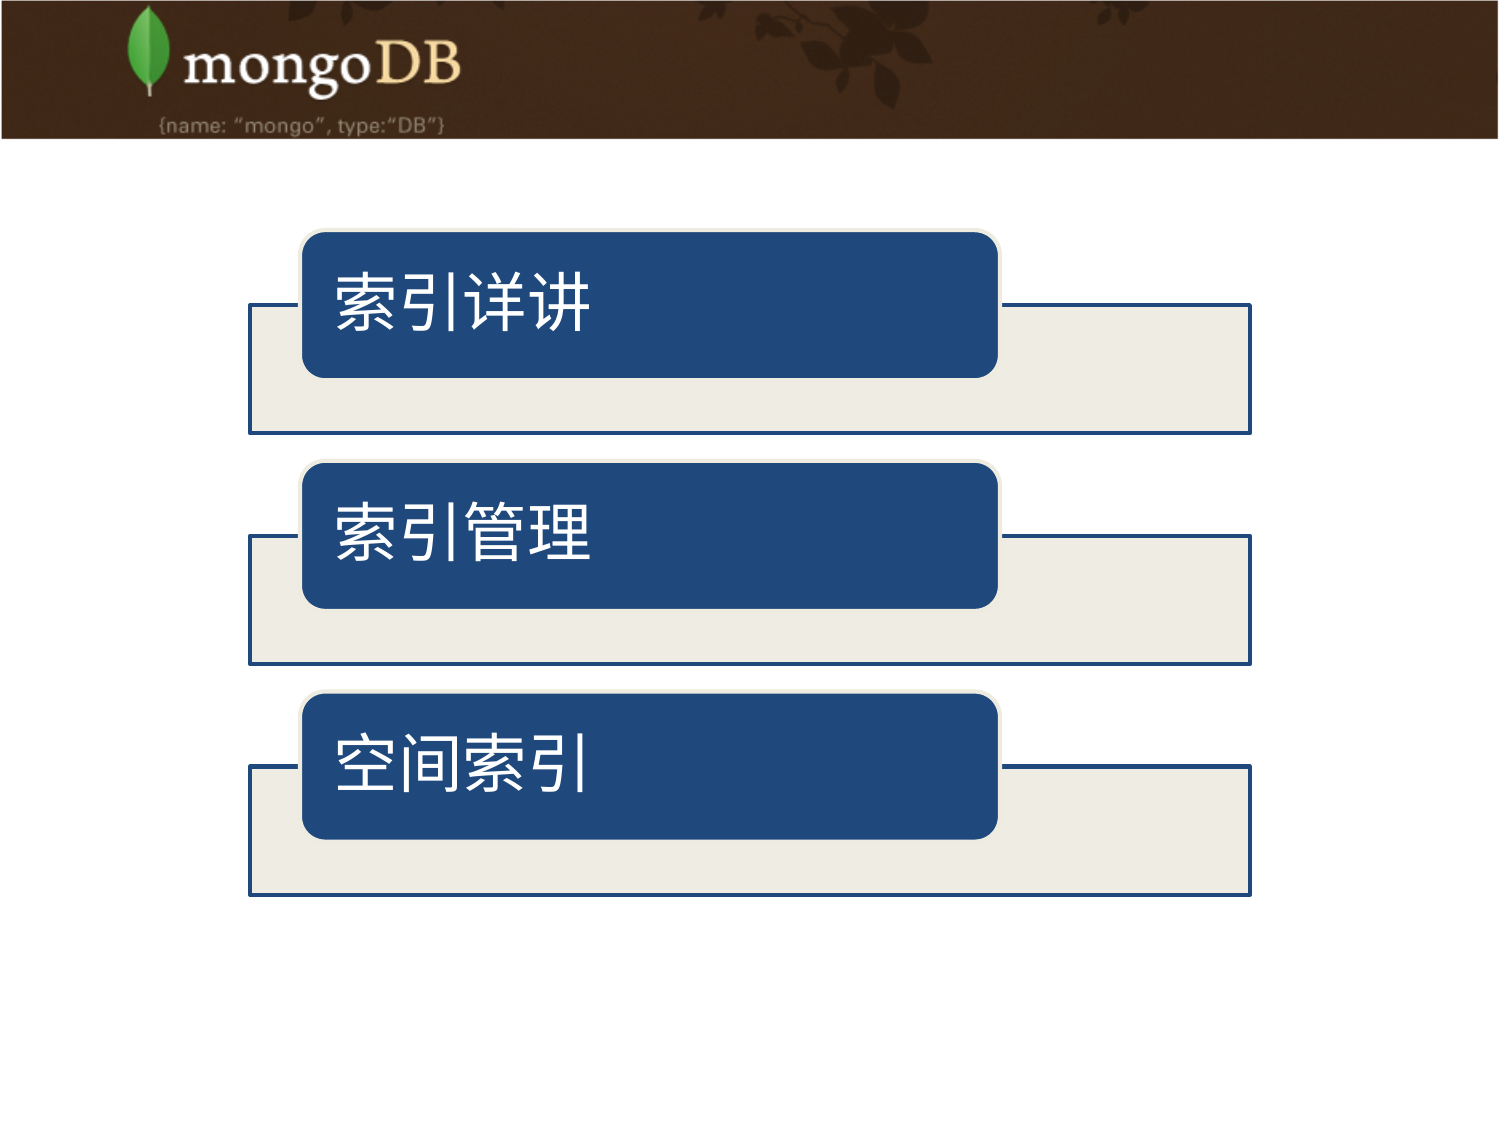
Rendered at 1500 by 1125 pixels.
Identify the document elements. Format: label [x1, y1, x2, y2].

text_box [249, 228, 1251, 897]
picture [0, 0, 1500, 141]
